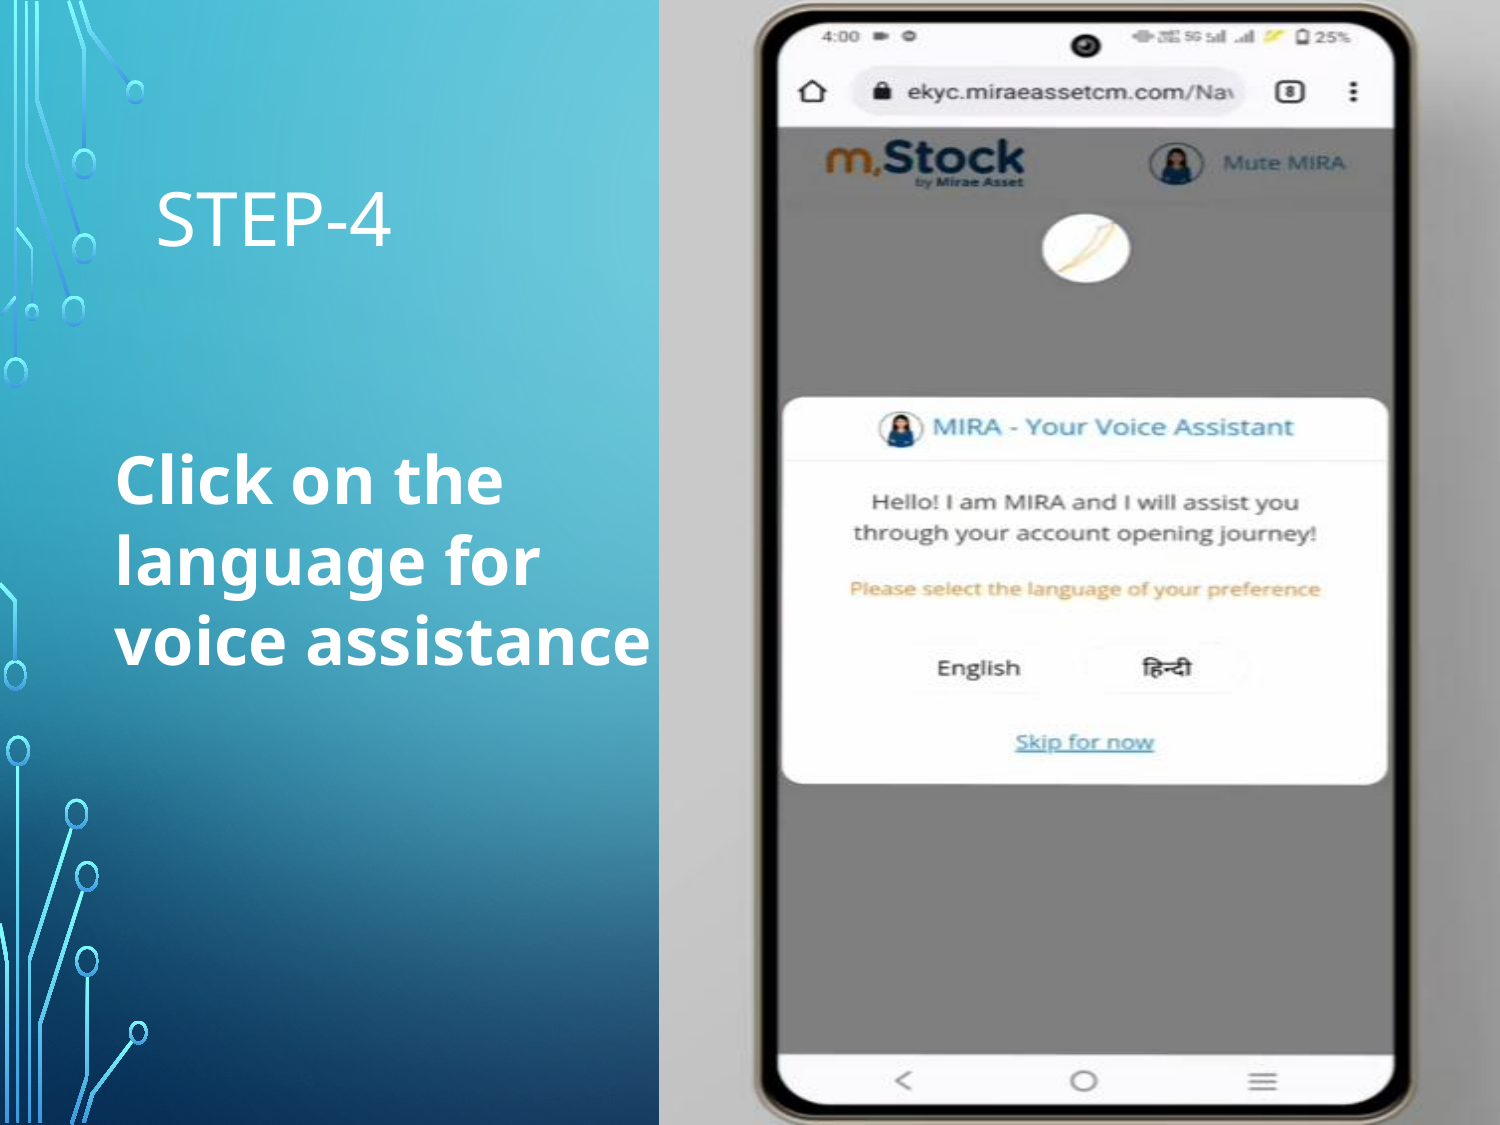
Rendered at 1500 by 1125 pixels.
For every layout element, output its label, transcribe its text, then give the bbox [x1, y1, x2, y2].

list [659, 0, 1500, 1125]
title STEP-4 [140, 101, 659, 344]
text_box Click on the language for voice assistance [100, 430, 659, 686]
